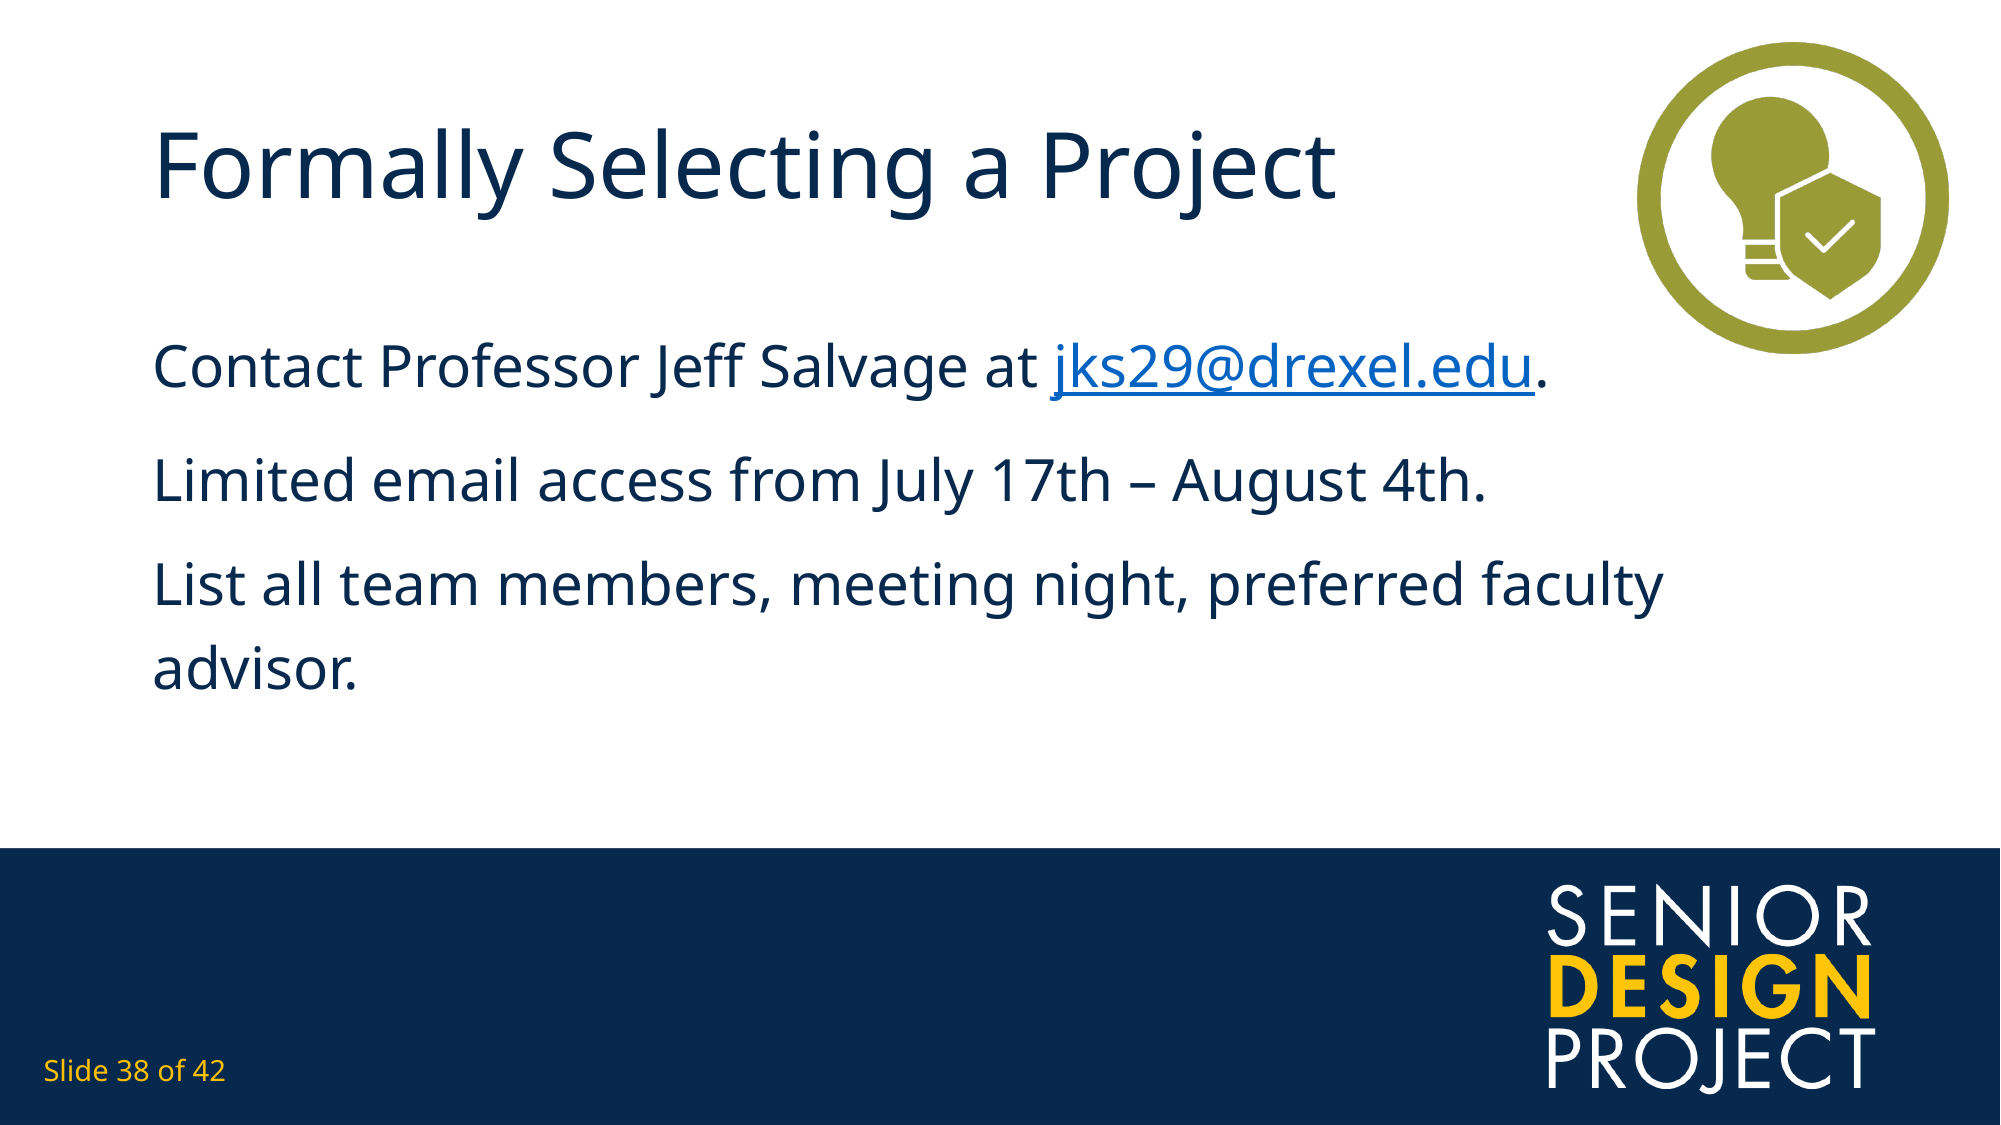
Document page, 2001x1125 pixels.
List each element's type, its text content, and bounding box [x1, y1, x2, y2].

title Formally Selecting a Project [137, 59, 1637, 278]
slide_number Slide 38 of 42 [28, 1042, 479, 1103]
list Contact Professor Jeff Salvage at jks29@drexel.edu. Limited email access from July 17th – August 4th. List all team members, meeting night, preferred faculty advisor. [137, 305, 1863, 851]
picture [0, 0, 2000, 1125]
